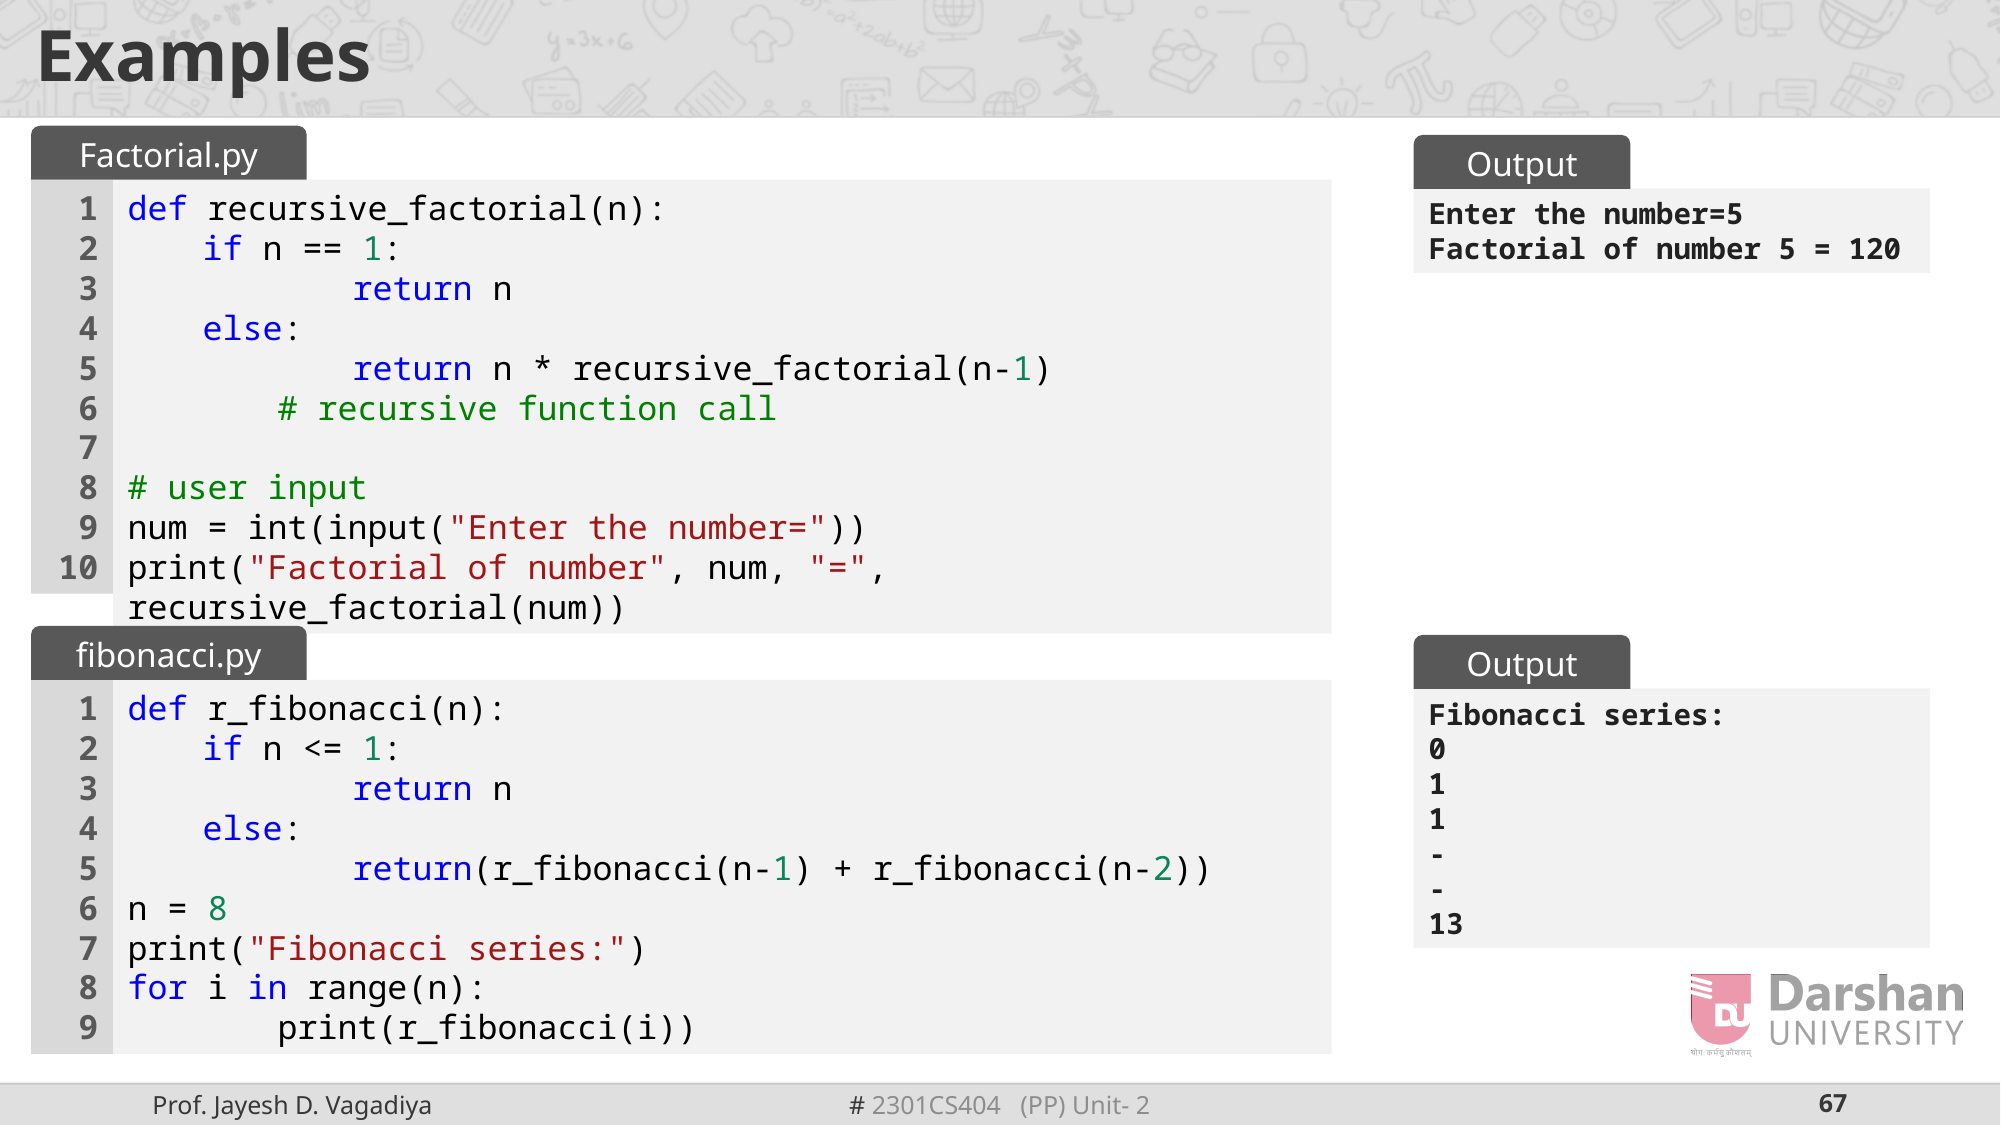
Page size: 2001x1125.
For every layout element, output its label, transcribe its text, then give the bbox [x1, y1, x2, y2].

text_box Fibonacci series: 0 1 1 - - 13 [1413, 688, 1931, 948]
text_box Factorial.py [29, 124, 308, 181]
text_box Output [1412, 133, 1632, 190]
text_box Output [1412, 633, 1632, 690]
title Examples [0, 0, 2000, 117]
text_box def recursive_factorial(n): if n == 1: return n else: return n * recursive_factorial(n-1) # recursive function call # user input num = int(input("Enter the number=")) print("Factorial of number", num, "=", recursive_factorial(num)) [113, 179, 1332, 634]
text_box 1 2 3 4 5 6 7 8 9 10 [31, 181, 113, 594]
text_box 1 2 3 4 5 6 7 8 9 [31, 681, 113, 1054]
text_box Enter the number=5 Factorial of number 5 = 120 [1413, 188, 1931, 273]
text_box fibonacci.py [29, 624, 308, 681]
text_box a = max(2,90) print(a) [1691, 974, 1963, 1057]
text_box def r_fibonacci(n): if n <= 1: return n else: return(r_fibonacci(n-1) + r_fibonacci(n-2)) n = 8 print("Fibonacci series:") for i in range(n): print(r_fibonacci(i)) [113, 679, 1332, 1054]
